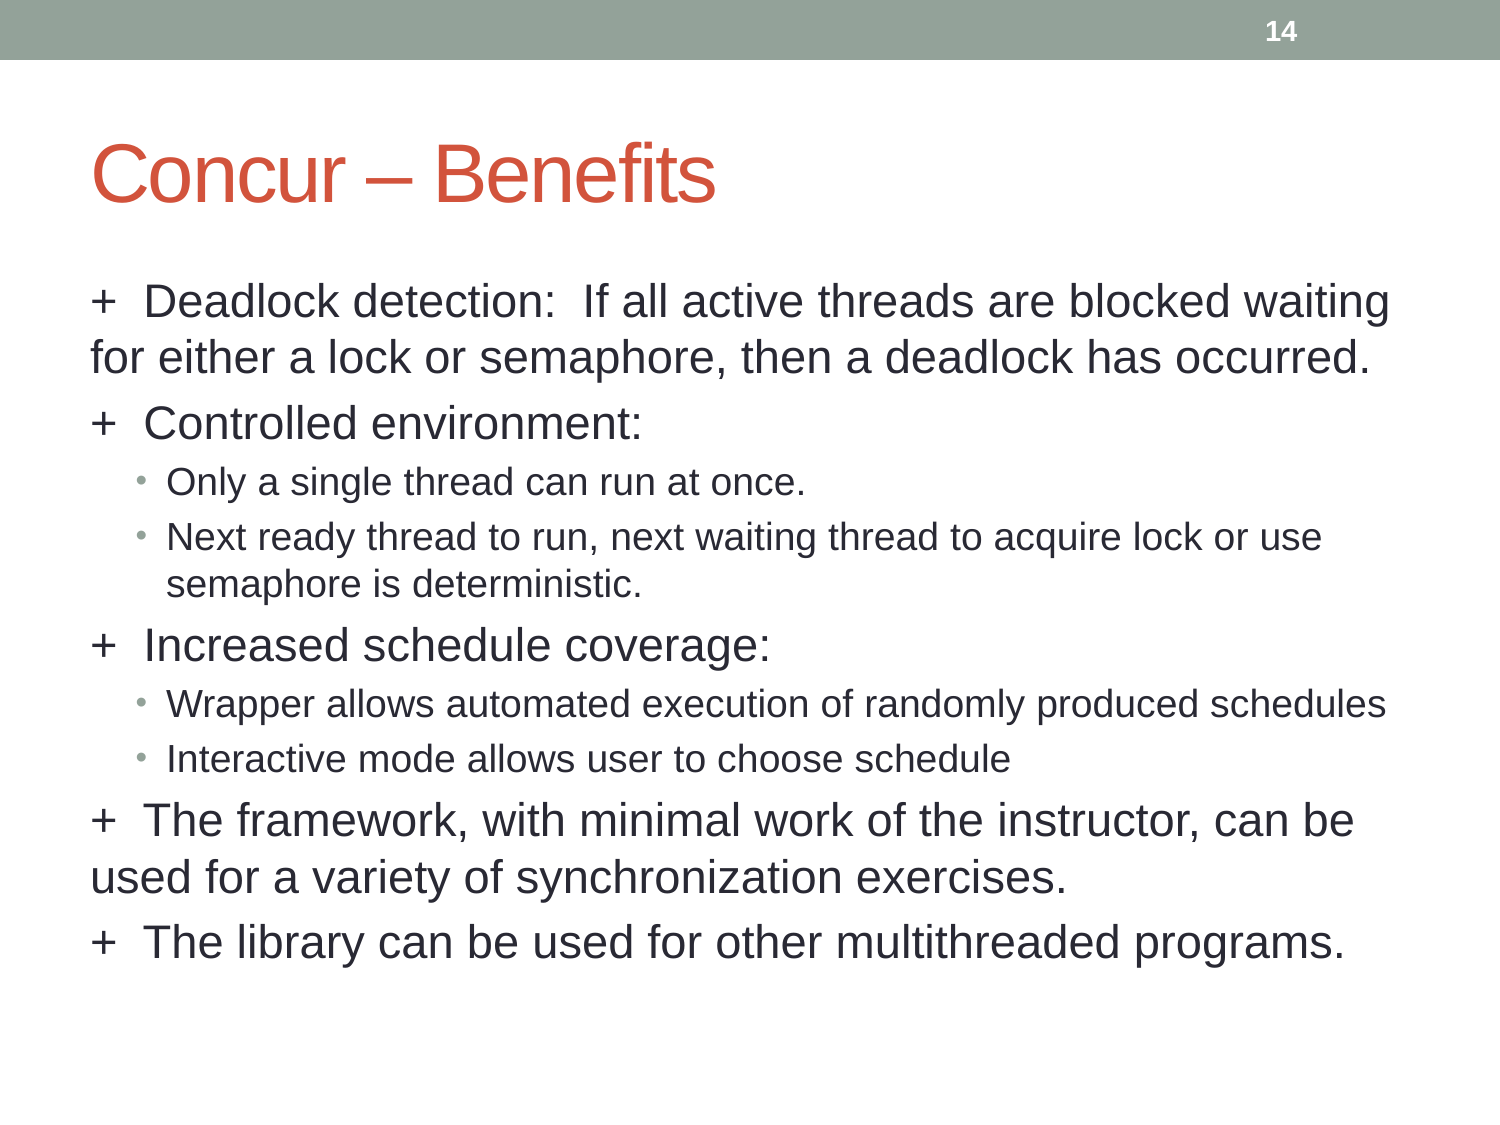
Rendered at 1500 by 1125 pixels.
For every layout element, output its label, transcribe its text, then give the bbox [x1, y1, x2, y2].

slide_number 14 [1250, 3, 1425, 57]
title Concur – Benefits [75, 87, 1425, 250]
list + Deadlock detection: If all active threads are blocked waiting for either a lock or semaphore, then a deadlock has occurred. + Controlled environment: Only a single thread can run at once. Next ready thread to run, next waiting thread to acquire lock or use semaphore is deterministic. + Increased schedule coverage: Wrapper allows automated execution of randomly produced schedules Interactive mode allows user to choose schedule + The framework, with minimal work of the instructor, can be used for a variety of synchronization exercises. + The library can be used for other multithreaded programs. [75, 262, 1425, 1063]
